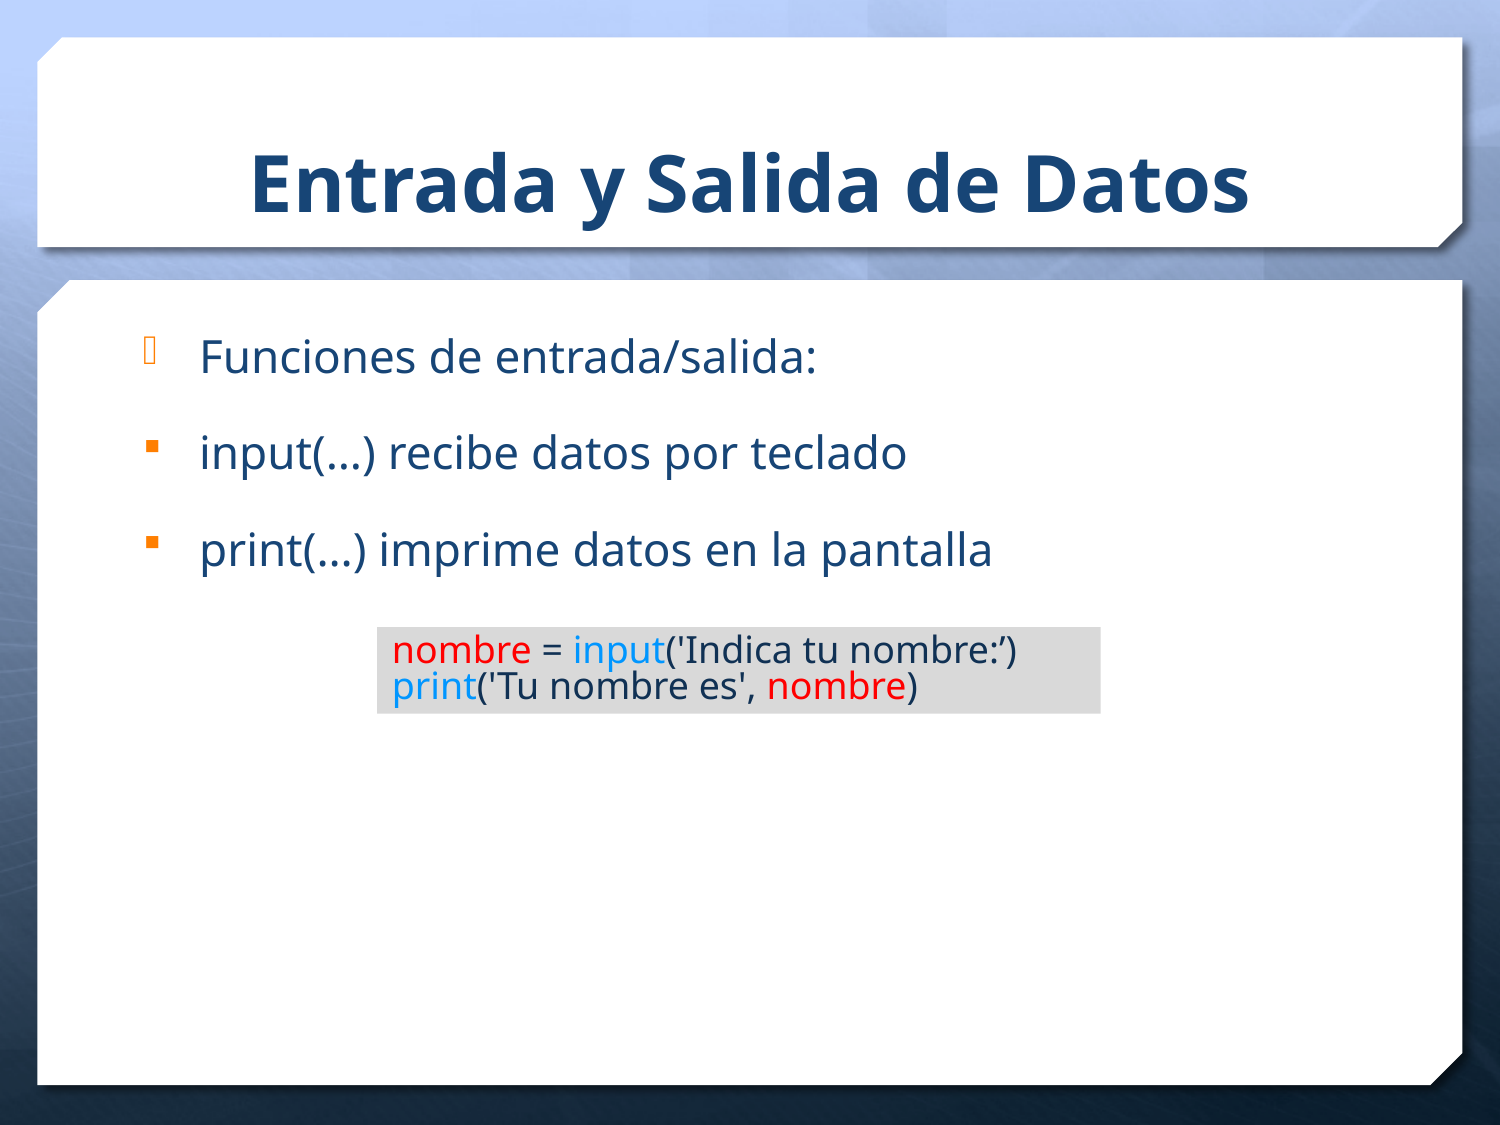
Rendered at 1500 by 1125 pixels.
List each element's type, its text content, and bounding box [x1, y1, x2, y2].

text_box nombre = input('Indica tu nombre:’) print('Tu nombre es', nombre) [377, 627, 1101, 714]
list Funciones de entrada/salida: input(…) recibe datos por teclado print(…) imprime datos en la pantalla [127, 319, 1372, 978]
title Entrada y Salida de Datos [127, 48, 1372, 236]
